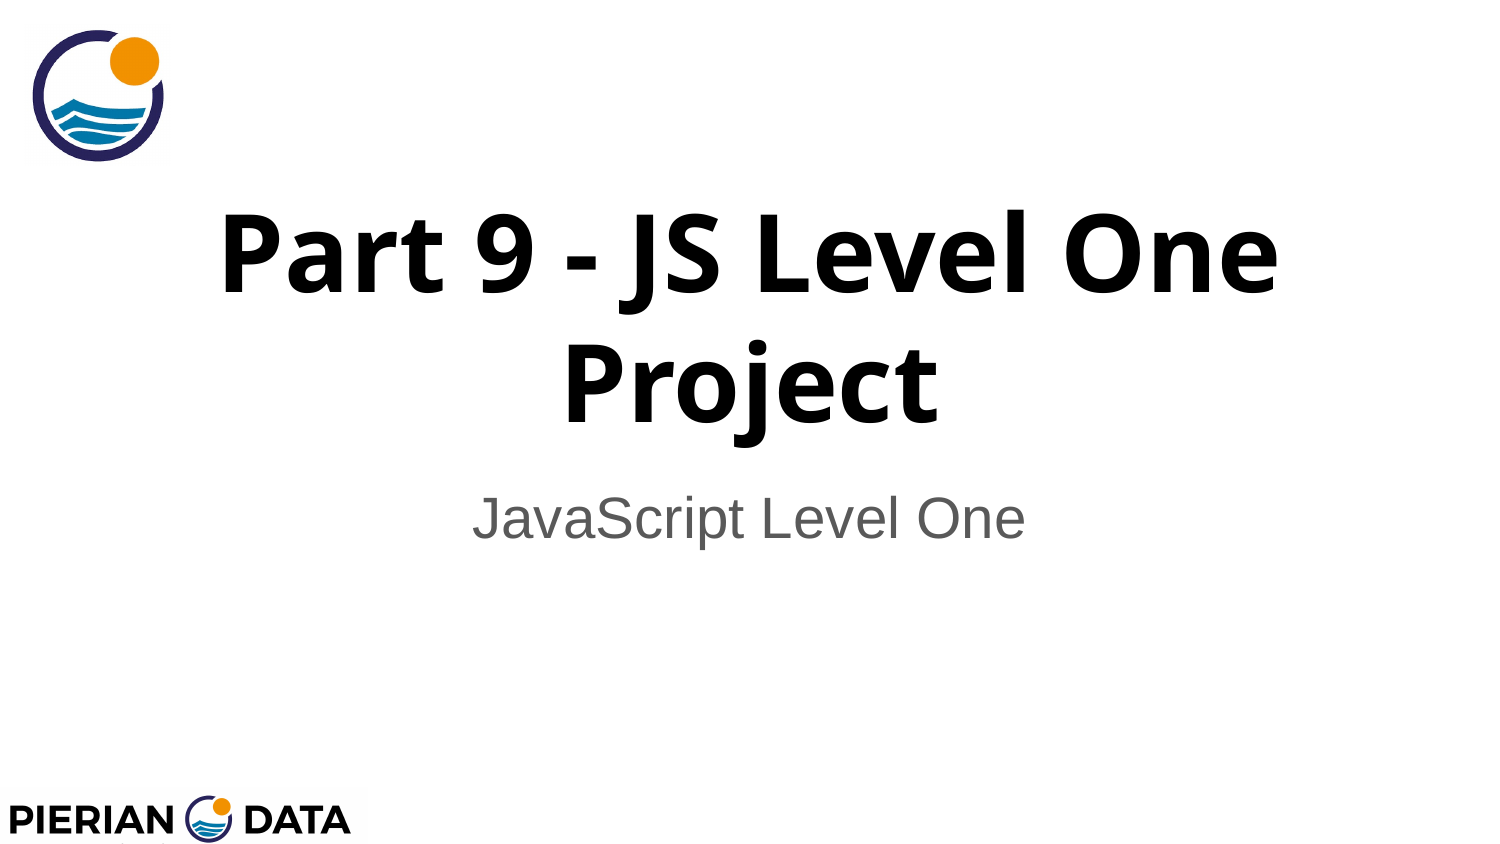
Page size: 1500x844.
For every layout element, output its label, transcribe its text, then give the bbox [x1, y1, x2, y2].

picture [0, 787, 368, 844]
title Part 9 - JS Level One Project [51, 122, 1449, 459]
subtitle JavaScript Level One [51, 464, 1449, 595]
picture [24, 24, 172, 167]
